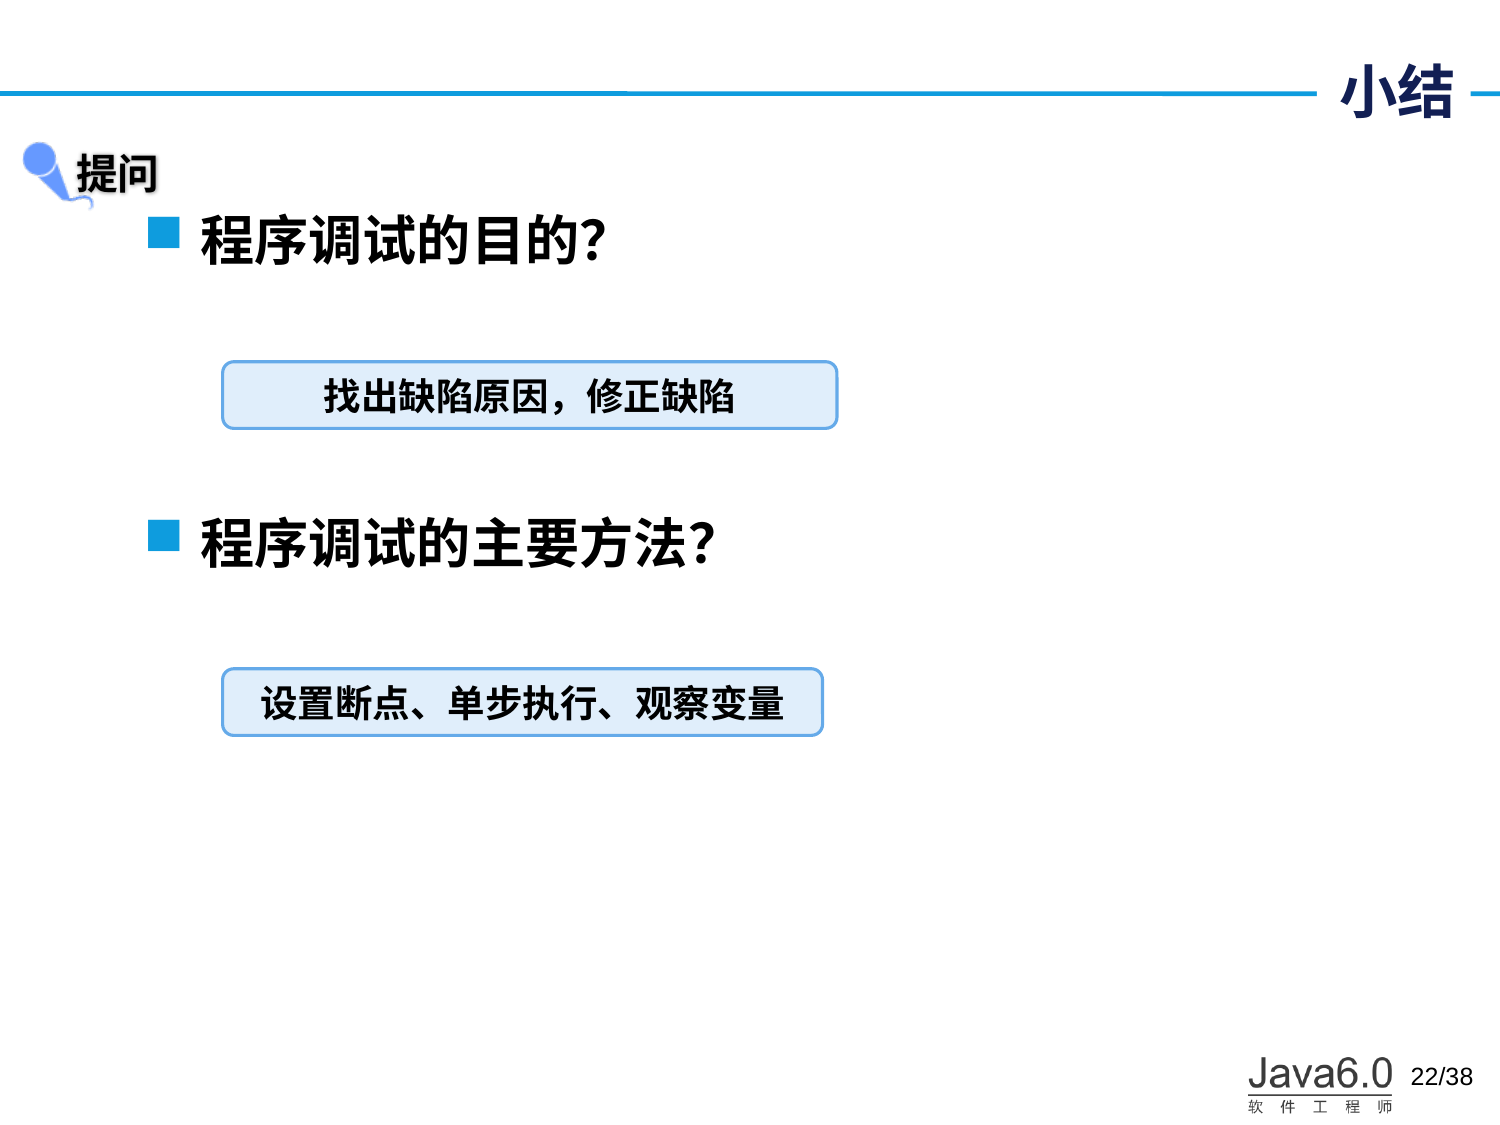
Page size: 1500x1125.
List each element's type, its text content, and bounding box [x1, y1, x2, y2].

text_box 找出缺陷原因，修正缺陷 [222, 361, 837, 429]
text_box 设置断点、单步执行、观察变量 [222, 668, 823, 736]
list 程序调试的目的？ 程序调试的主要方法？ [128, 199, 1383, 1043]
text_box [18, 140, 176, 212]
slide_number /38 [1138, 1053, 1489, 1114]
title 小结 [1316, 46, 1471, 133]
